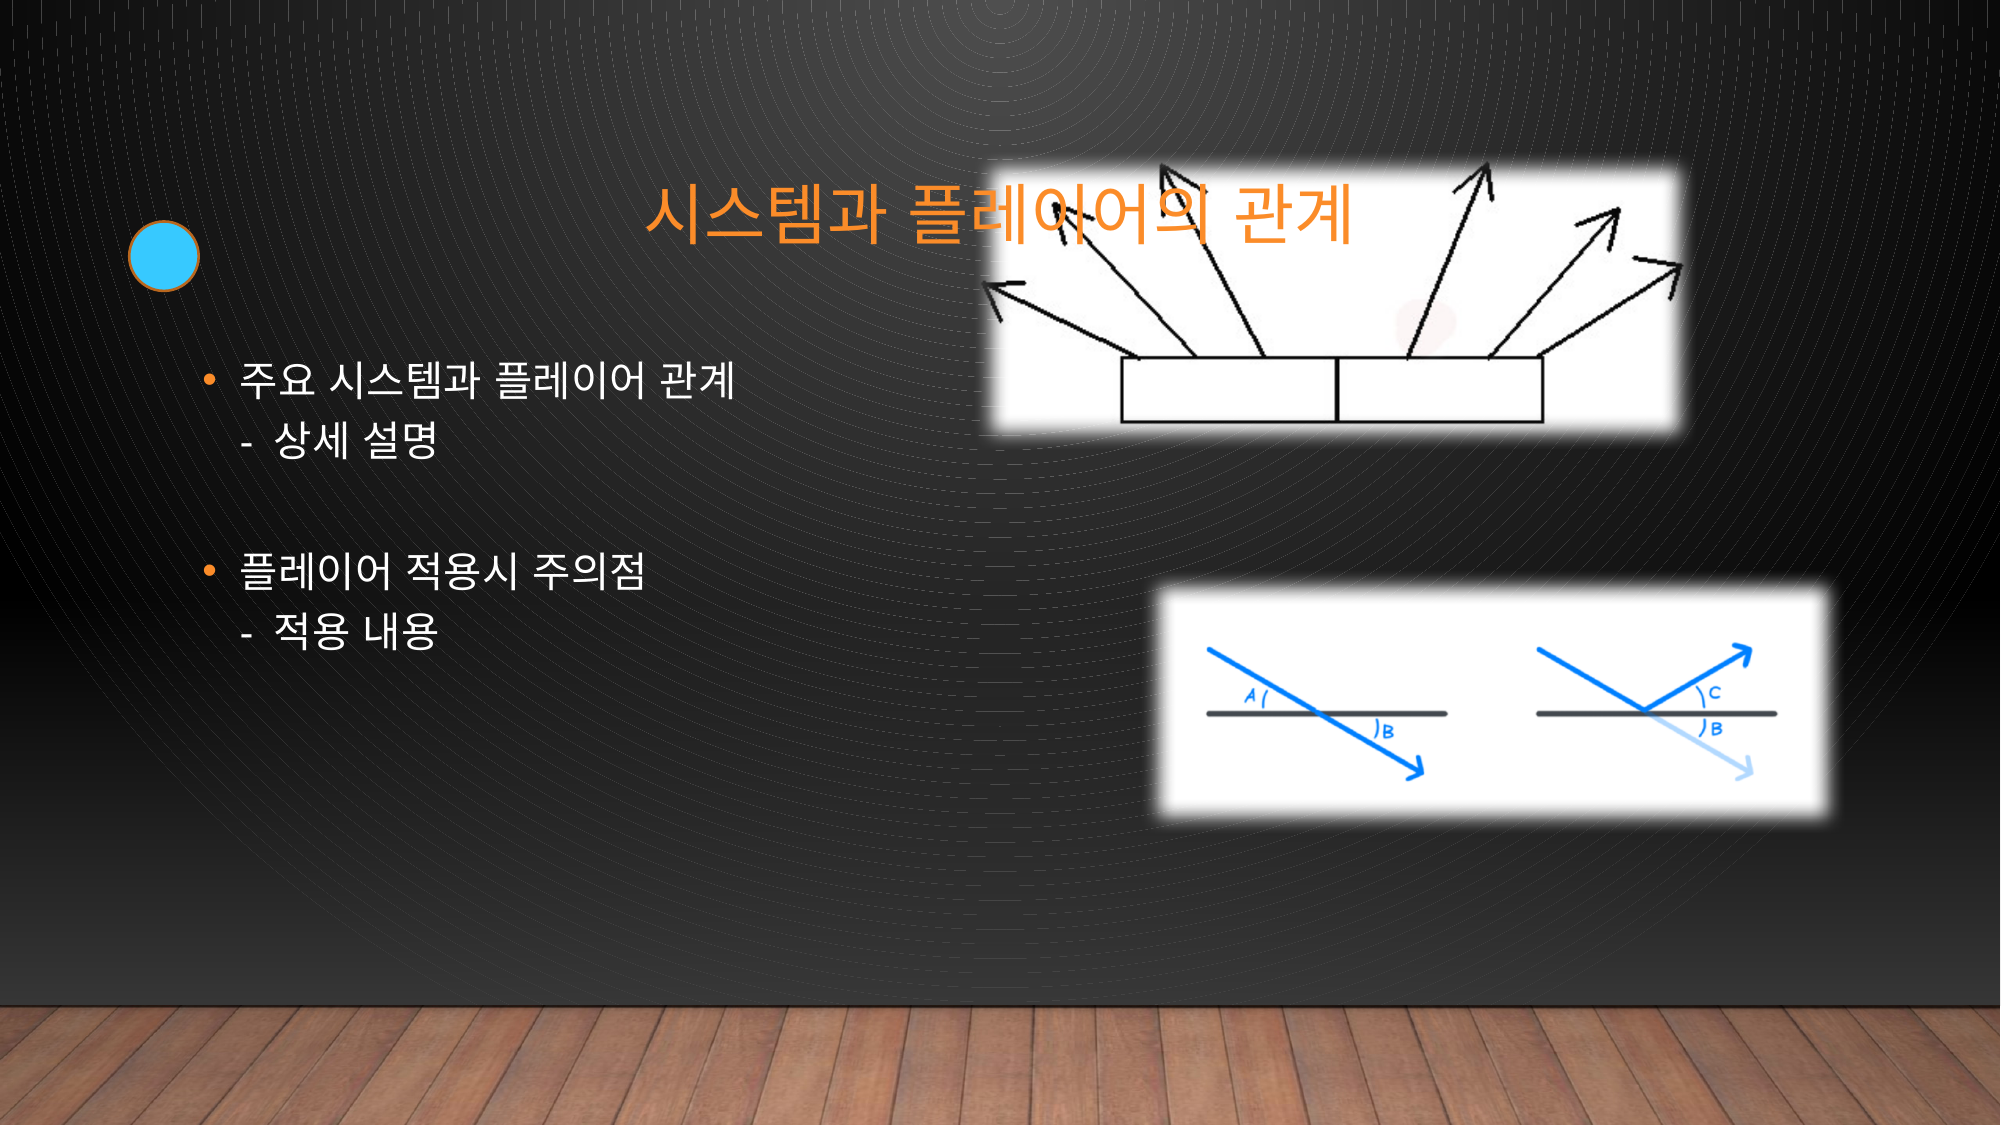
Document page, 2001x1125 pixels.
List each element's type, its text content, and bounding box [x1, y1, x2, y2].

text_box [127, 220, 200, 293]
title 시스템과 플레이어의 관계 [238, 131, 1763, 305]
picture [1139, 569, 1847, 835]
picture [0, 1005, 2000, 1125]
list 주요 시스템과 플레이어 관계 - 상세 설명 플레이어 적용시 주의점 - 적용 내용 [187, 337, 1754, 928]
picture [973, 150, 1698, 450]
